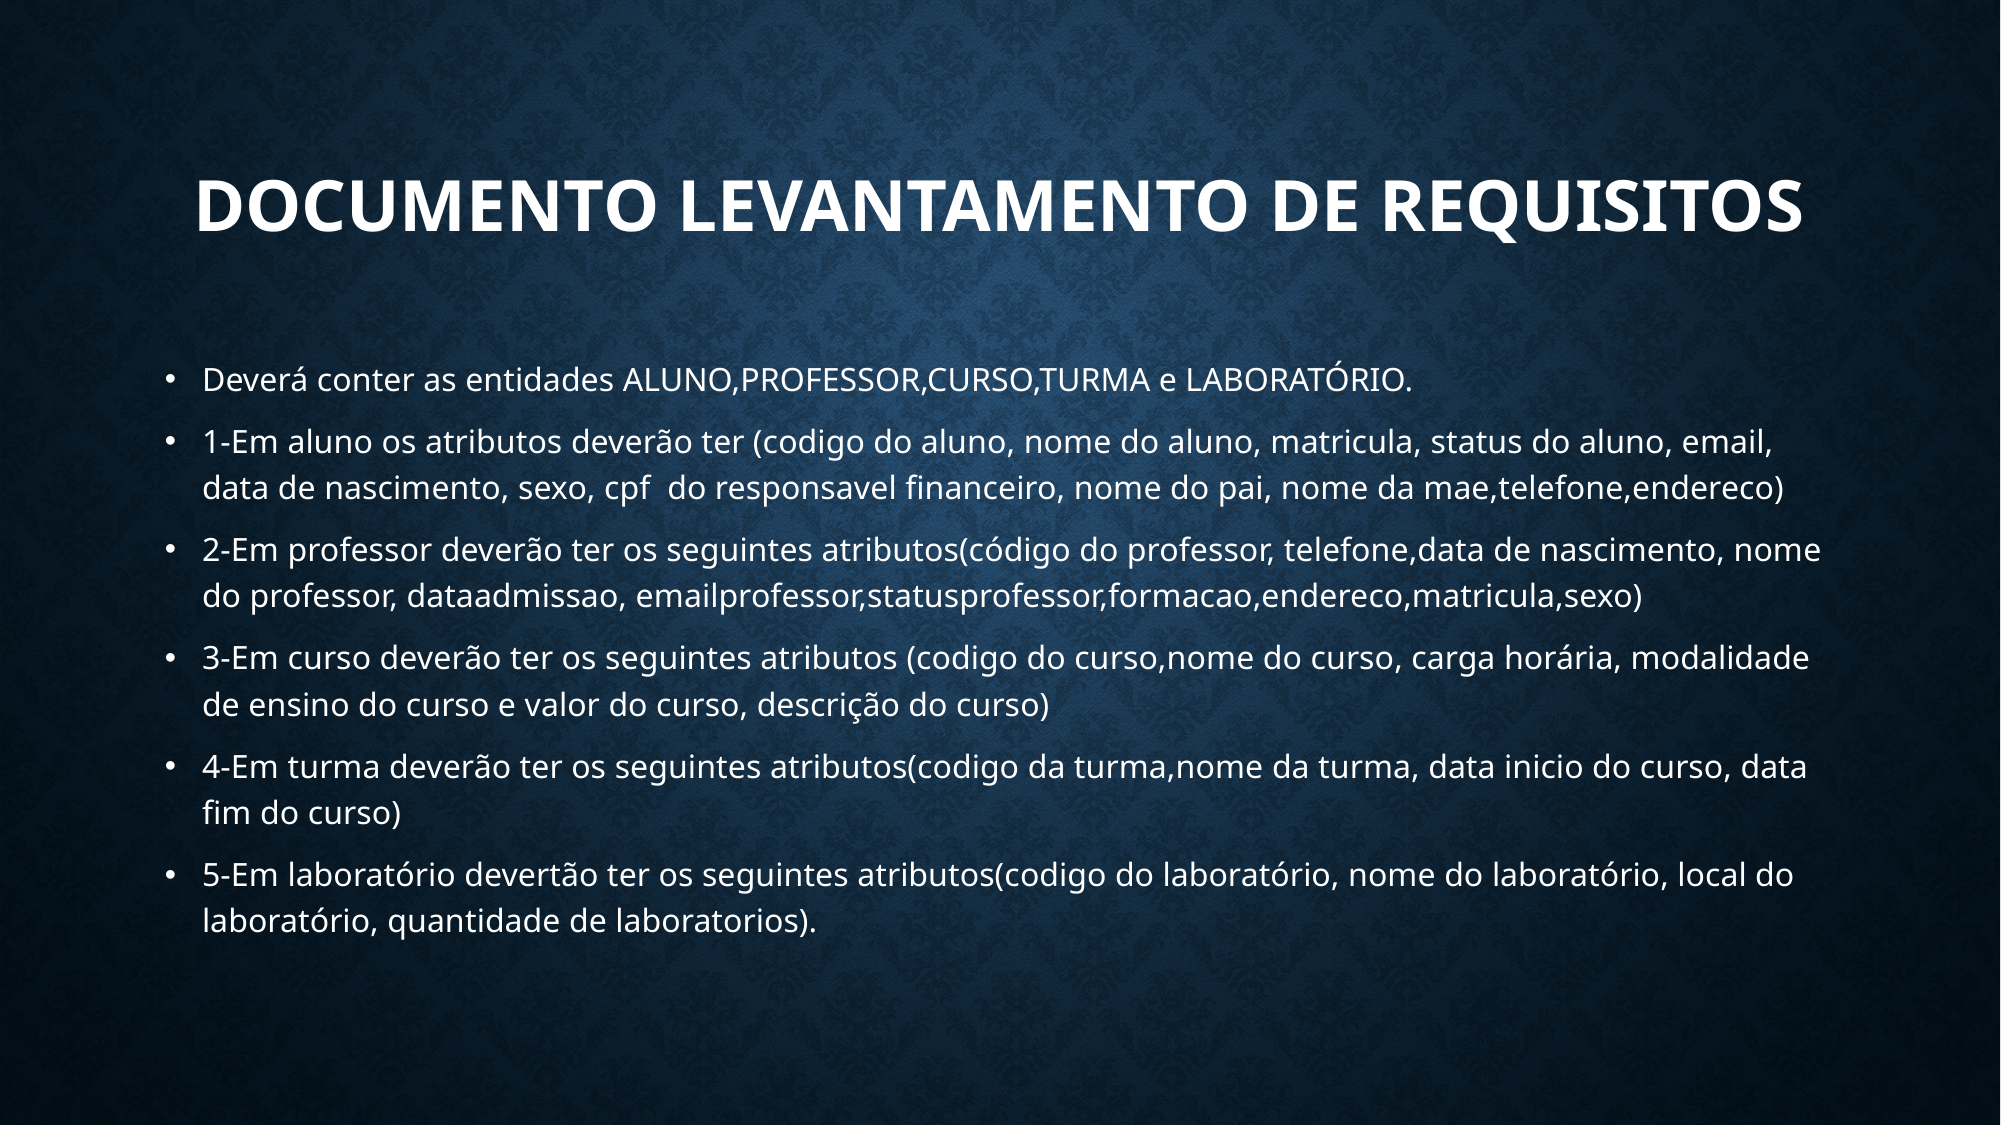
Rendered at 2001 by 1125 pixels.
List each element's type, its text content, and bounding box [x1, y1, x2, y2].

title Documento Levantamento de requisitos [149, 99, 1849, 318]
list Deverá conter as entidades ALUNO,PROFESSOR,CURSO,TURMA e LABORATÓRIO. 1-Em aluno os atributos deverão ter (codigo do aluno, nome do aluno, matricula, status do aluno, email, data de nascimento, sexo, cpf do responsavel financeiro, nome do pai, nome da mae,telefone,endereco) 2-Em professor deverão ter os seguintes atributos(código do professor, telefone,data de nascimento, nome do professor, dataadmissao, emailprofessor,statusprofessor,formacao,endereco,matricula,sexo) 3-Em curso deverão ter os seguintes atributos (codigo do curso,nome do curso, carga horária, modalidade de ensino do curso e valor do curso, descrição do curso) 4-Em turma deverão ter os seguintes atributos(codigo da turma,nome da turma, data inicio do curso, data fim do curso) 5-Em laboratório devertão ter os seguintes atributos(codigo do laboratório, nome do laboratório, local do laboratório, quantidade de laboratorios). [149, 343, 1849, 950]
